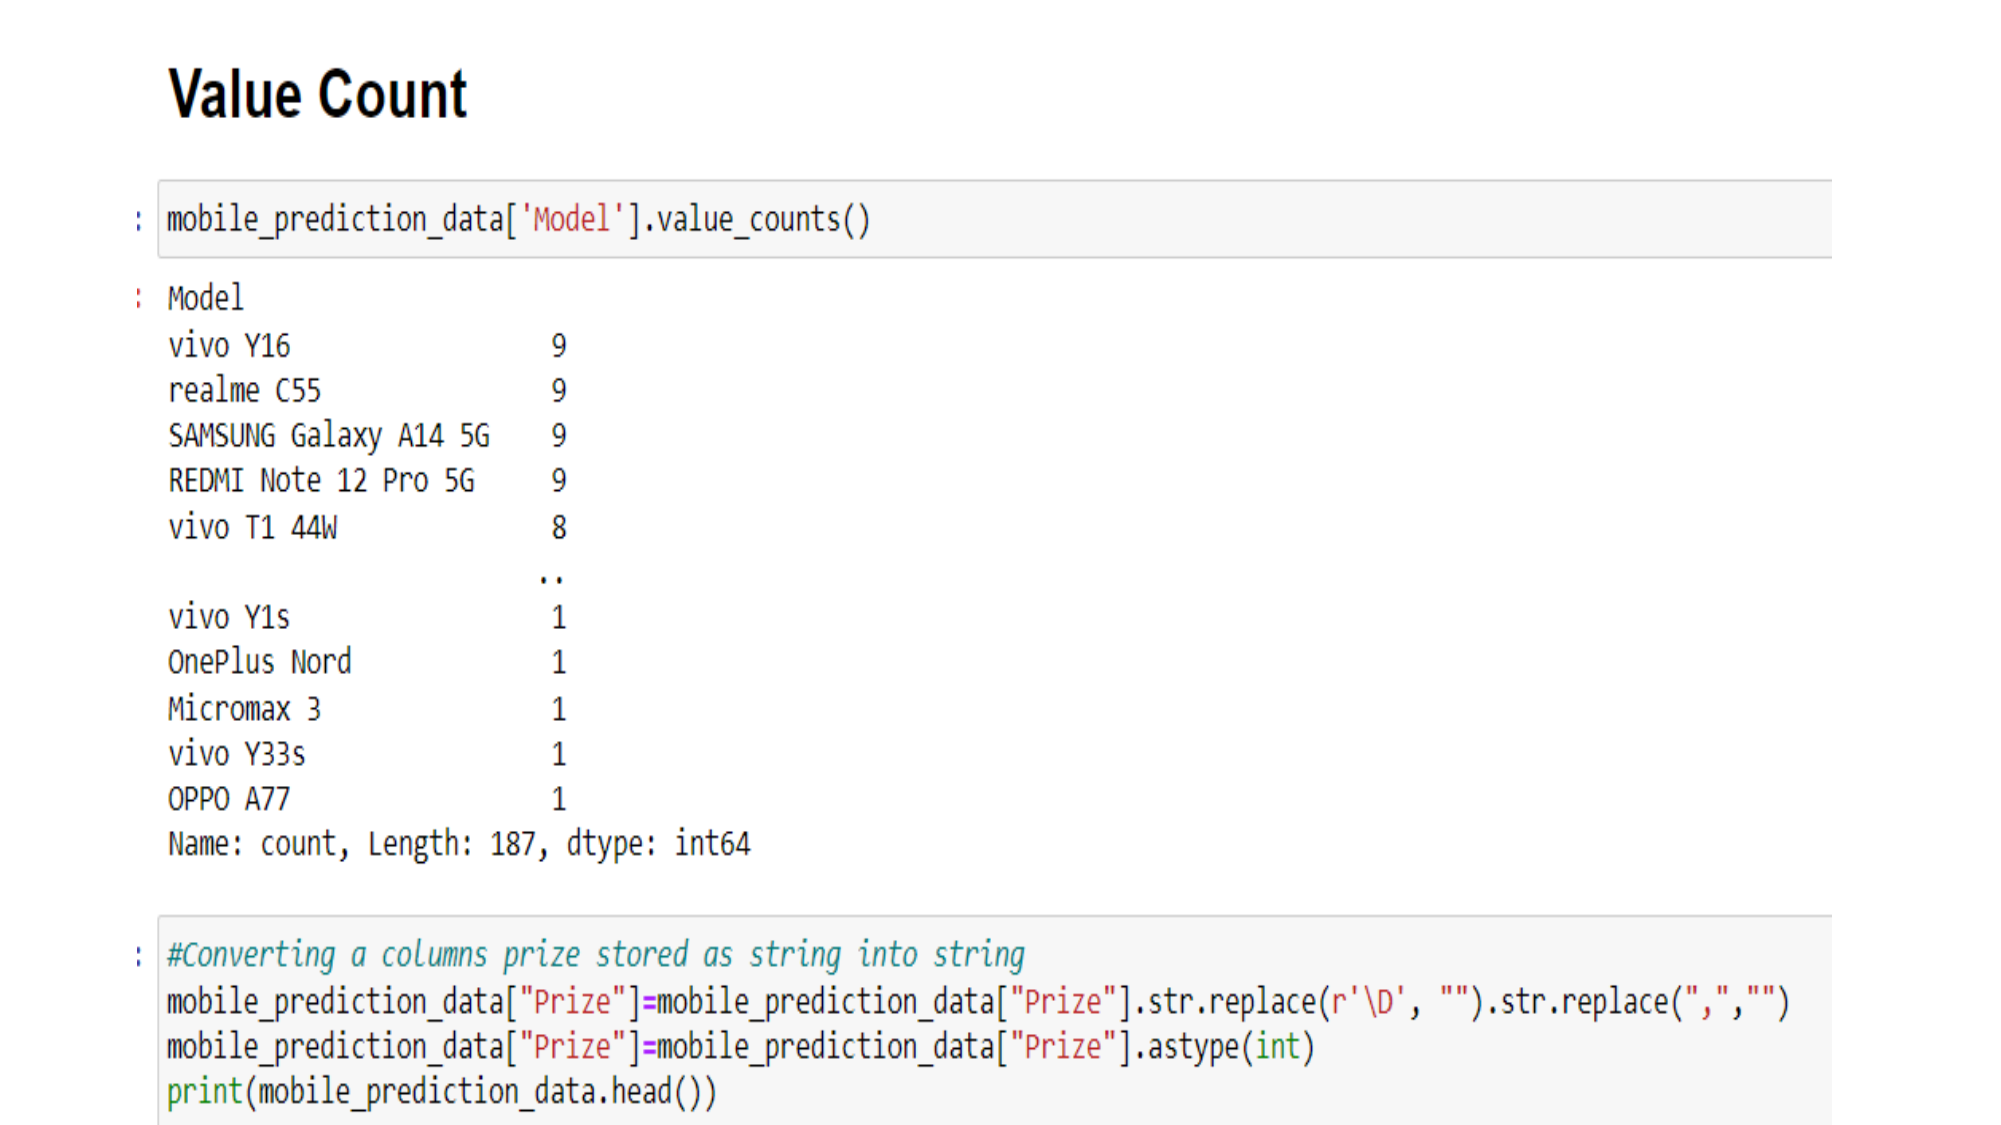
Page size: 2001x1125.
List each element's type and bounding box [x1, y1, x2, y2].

picture [137, 56, 1832, 1125]
